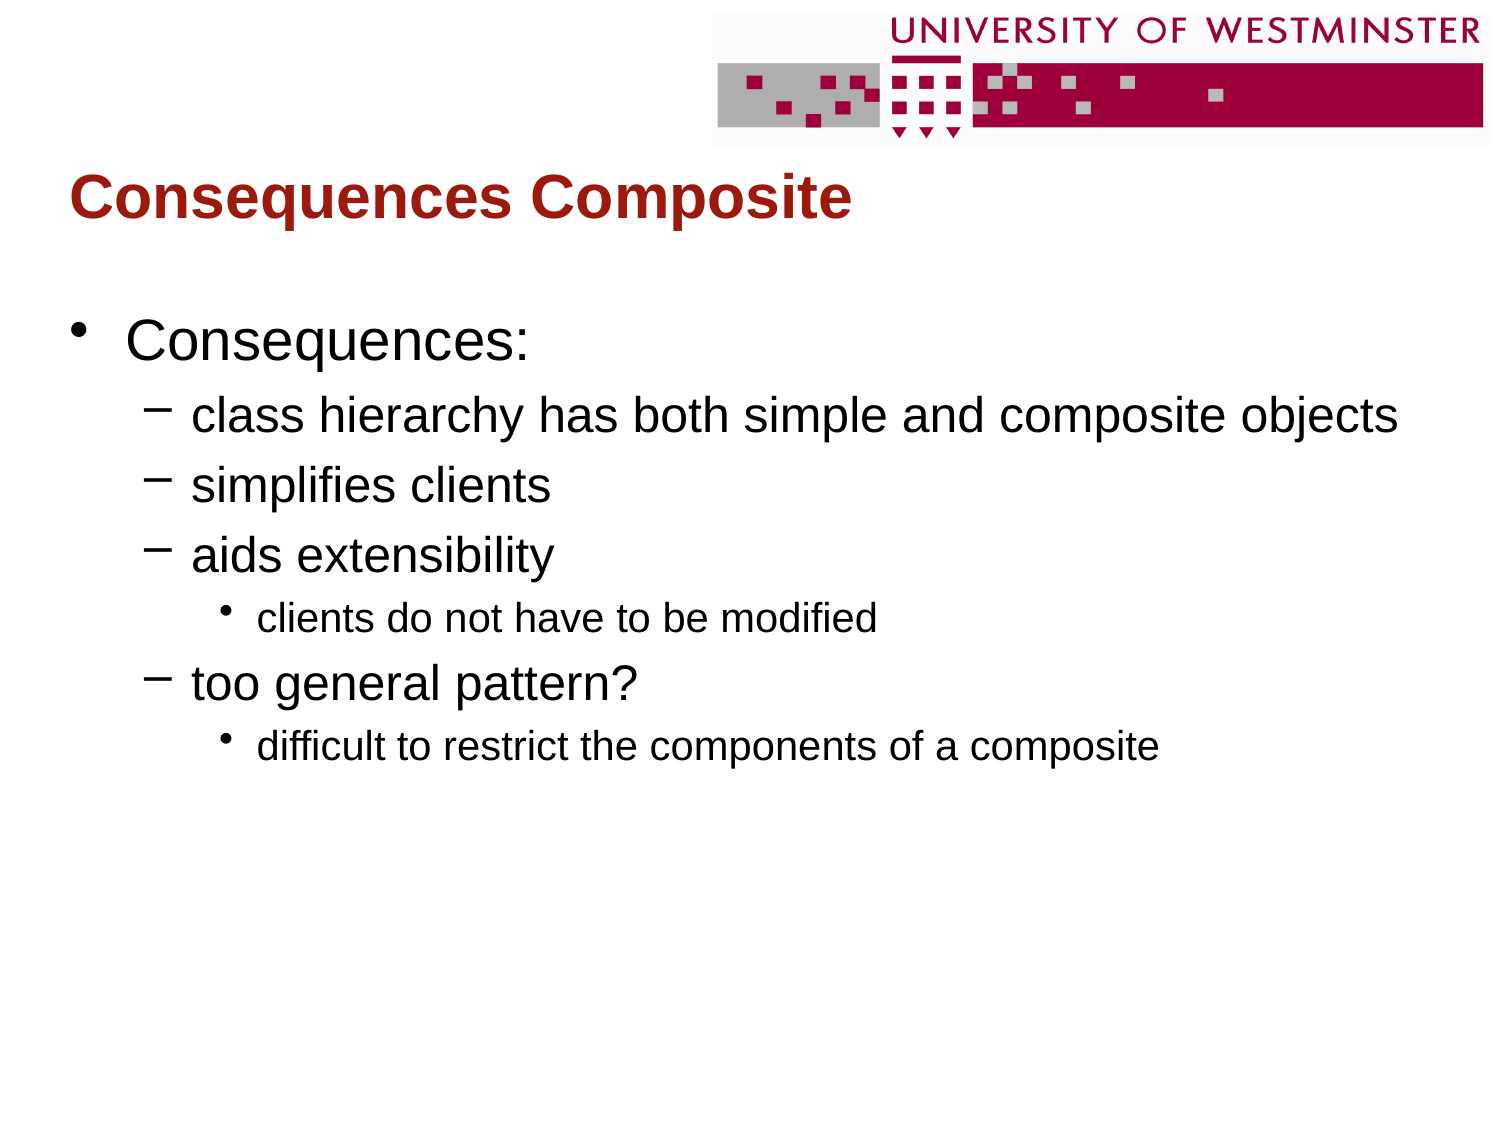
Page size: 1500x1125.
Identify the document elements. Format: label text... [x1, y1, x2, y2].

title Consequences Composite [53, 148, 1448, 257]
list Consequences: class hierarchy has both simple and composite objects simplifies clients aids extensibility clients do not have to be modified too general pattern? difficult to restrict the components of a composite [53, 294, 1448, 1012]
picture [711, 11, 1490, 148]
